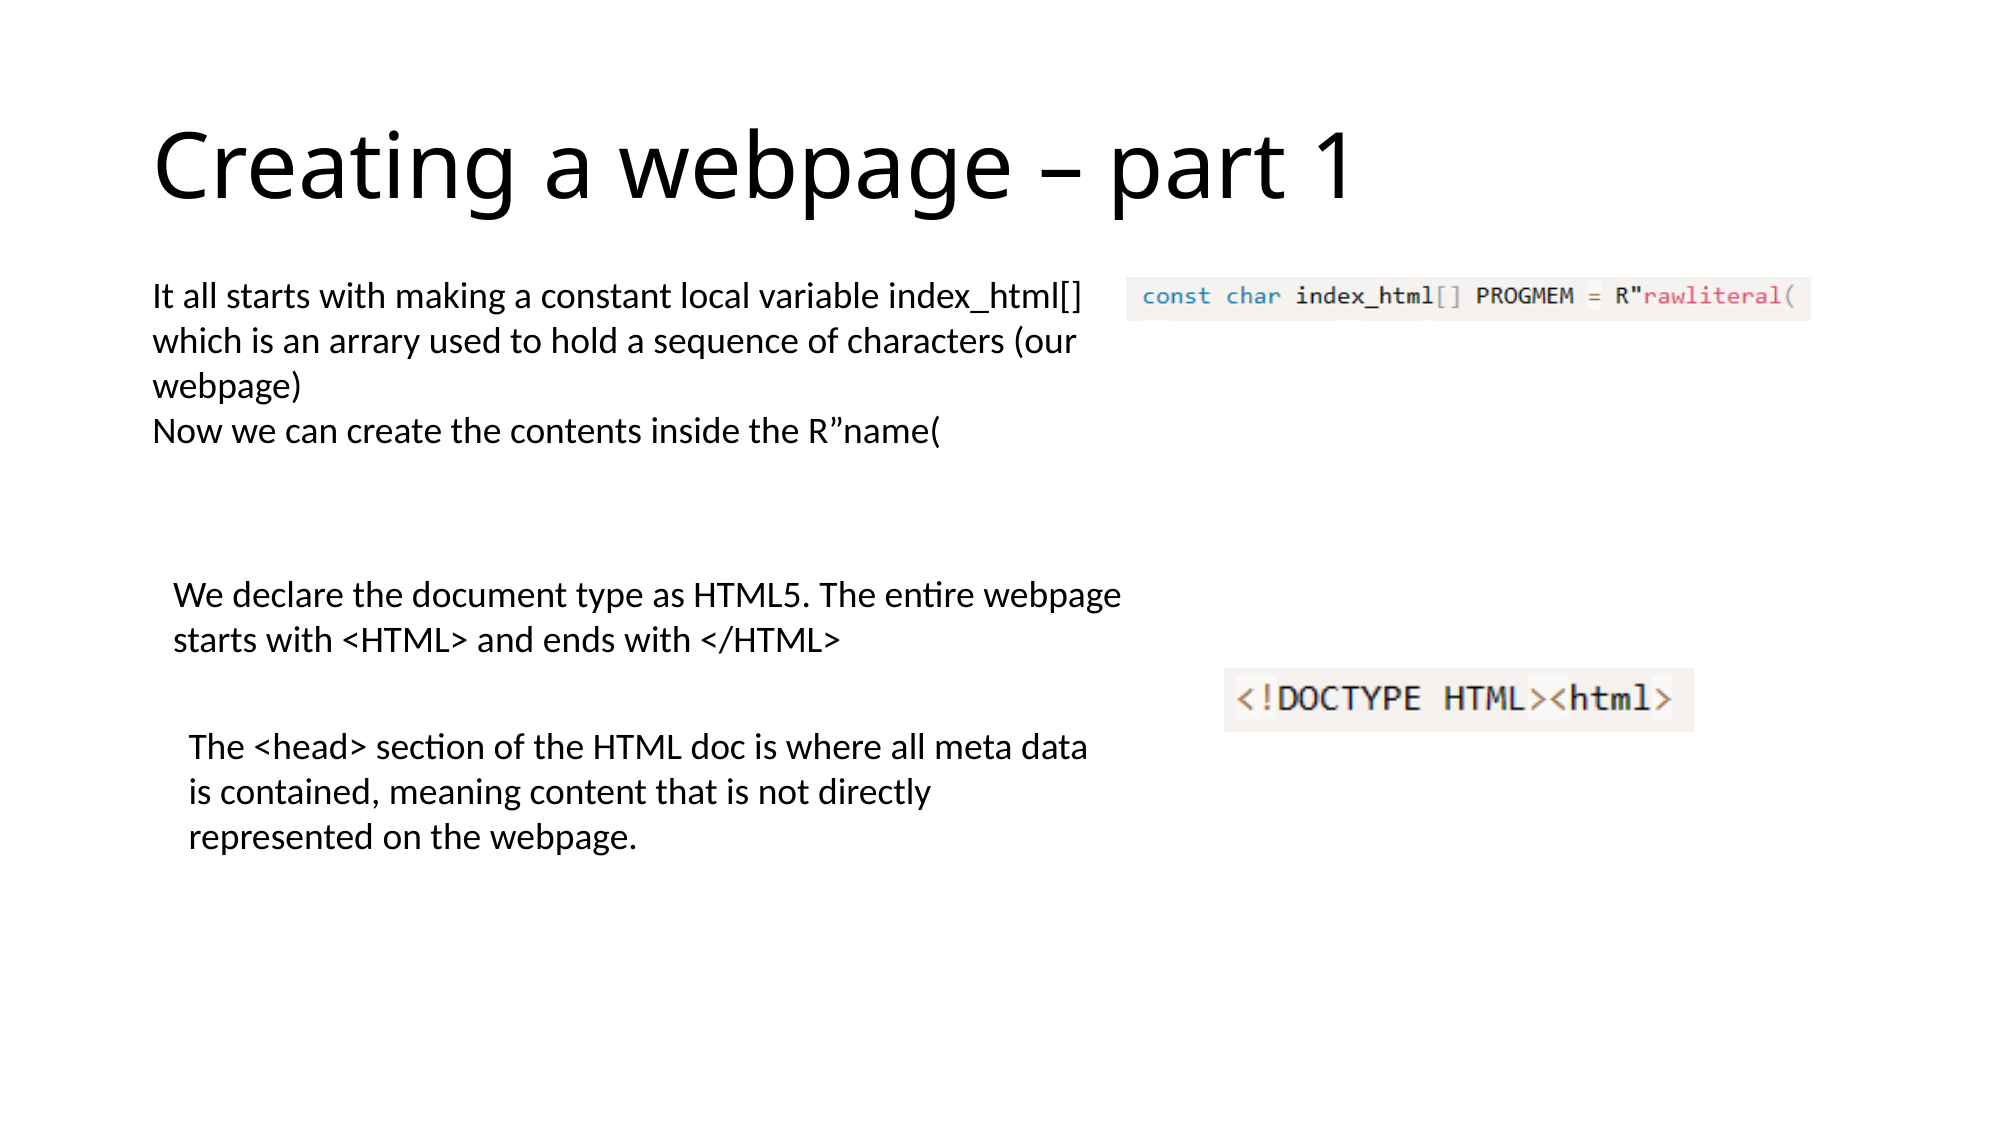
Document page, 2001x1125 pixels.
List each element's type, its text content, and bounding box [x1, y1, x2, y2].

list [1126, 277, 1811, 322]
text_box It all starts with making a constant local variable index_html[] which is an arrary used to hold a sequence of characters (our webpage) Now we can create the contents inside the R”name( [137, 263, 1115, 638]
title Creating a webpage – part 1 [137, 59, 1863, 278]
picture [1224, 668, 1694, 732]
text_box The <head> section of the HTML doc is where all meta data is contained, meaning content that is not directly represented on the webpage. [173, 715, 1115, 955]
text_box We declare the document type as HTML5. The entire webpage starts with <HTML> and ends with </HTML> [158, 562, 1153, 668]
